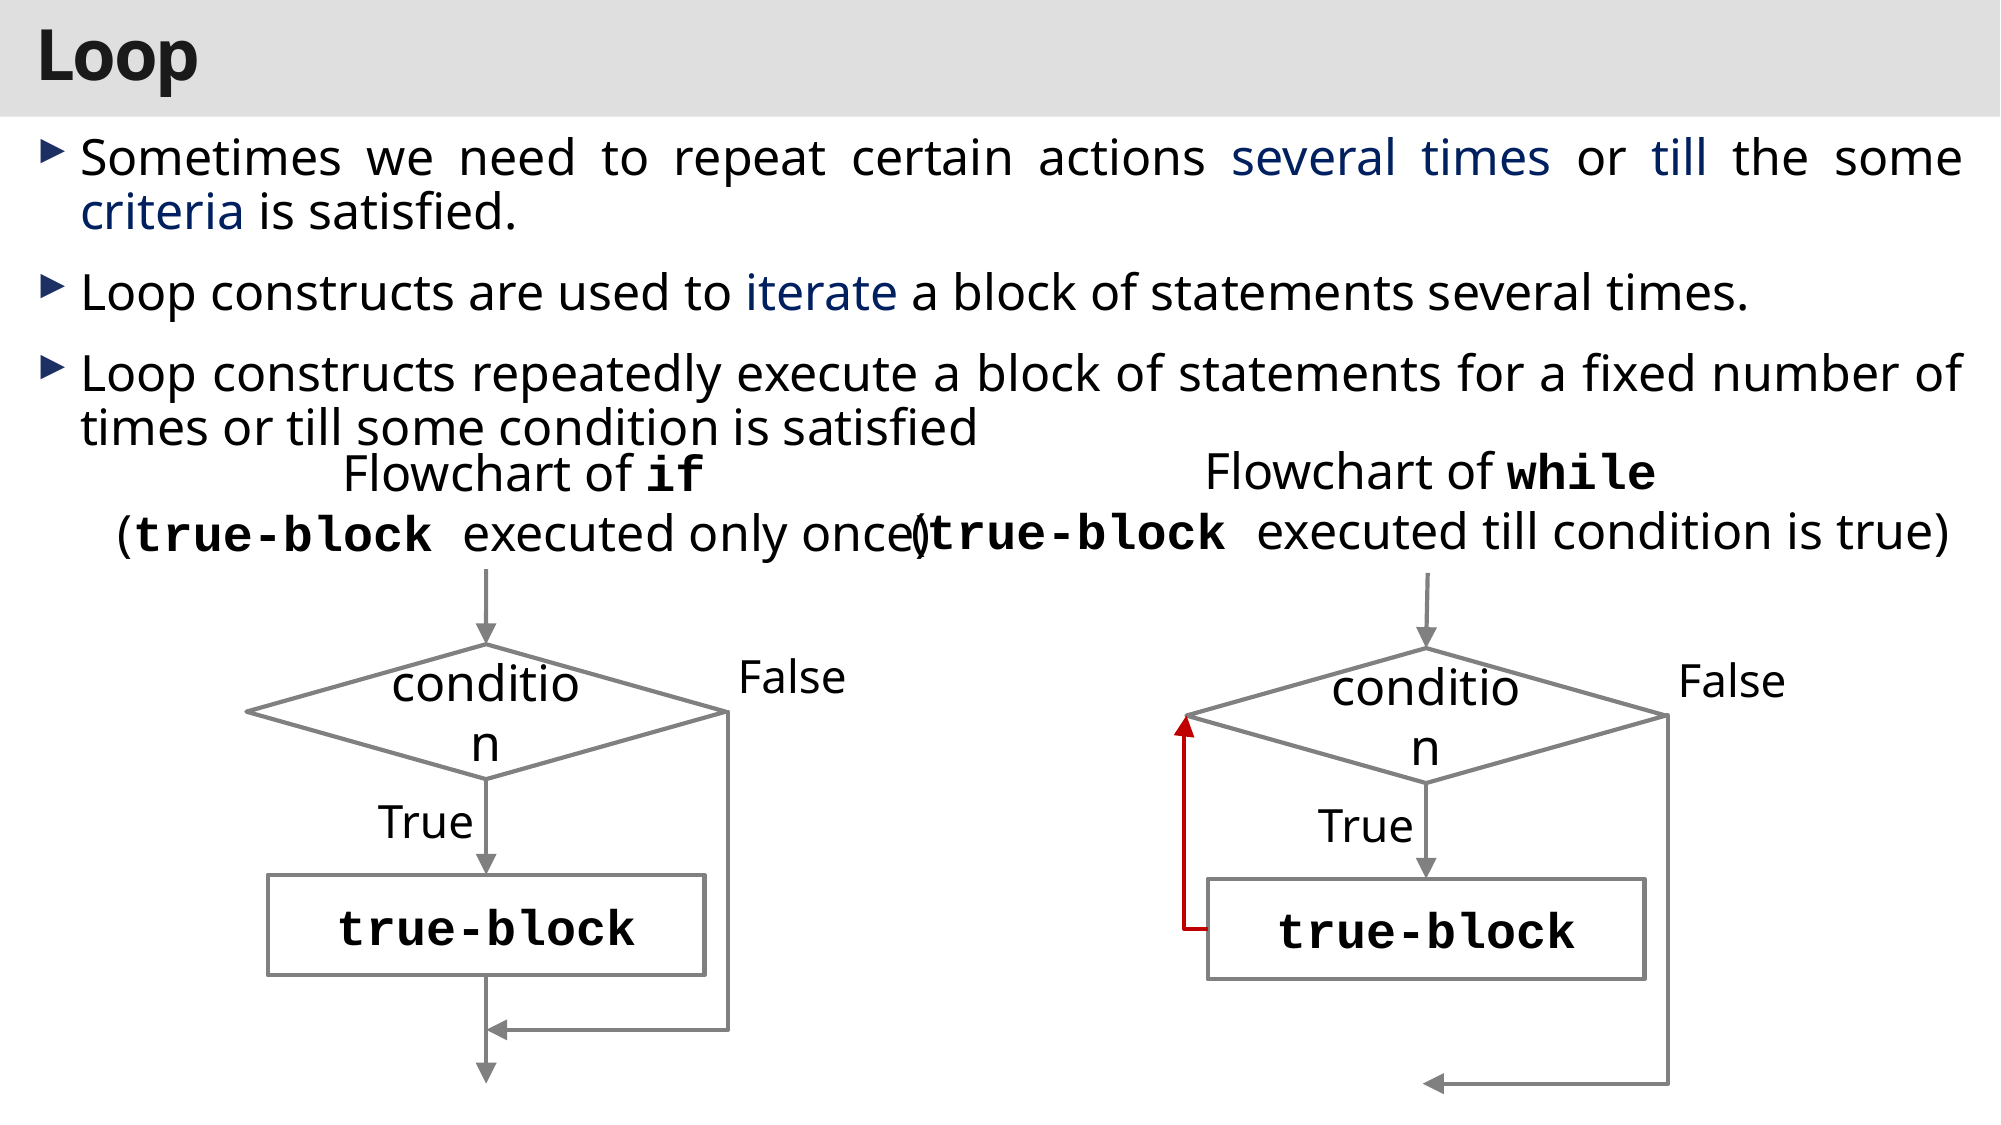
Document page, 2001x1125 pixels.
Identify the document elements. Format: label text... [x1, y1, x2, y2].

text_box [267, 778, 705, 1084]
title Loop [0, 0, 2000, 117]
list Sometimes we need to repeat certain actions several times or till the some criteria is satisfied. Loop constructs are used to iterate a block of statements several times. Loop constructs repeatedly execute a block of statements for a fixed number of times or till some condition is satisfied [21, 124, 1979, 1042]
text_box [246, 568, 726, 780]
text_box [1186, 572, 1667, 782]
text_box Flowchart of while (true-block executed till condition is true) [896, 432, 1965, 567]
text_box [1186, 715, 1209, 930]
text_box Flowchart of if (true-block executed only once) [103, 433, 945, 569]
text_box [485, 640, 855, 1031]
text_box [1207, 782, 1645, 980]
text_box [1422, 643, 1795, 1084]
